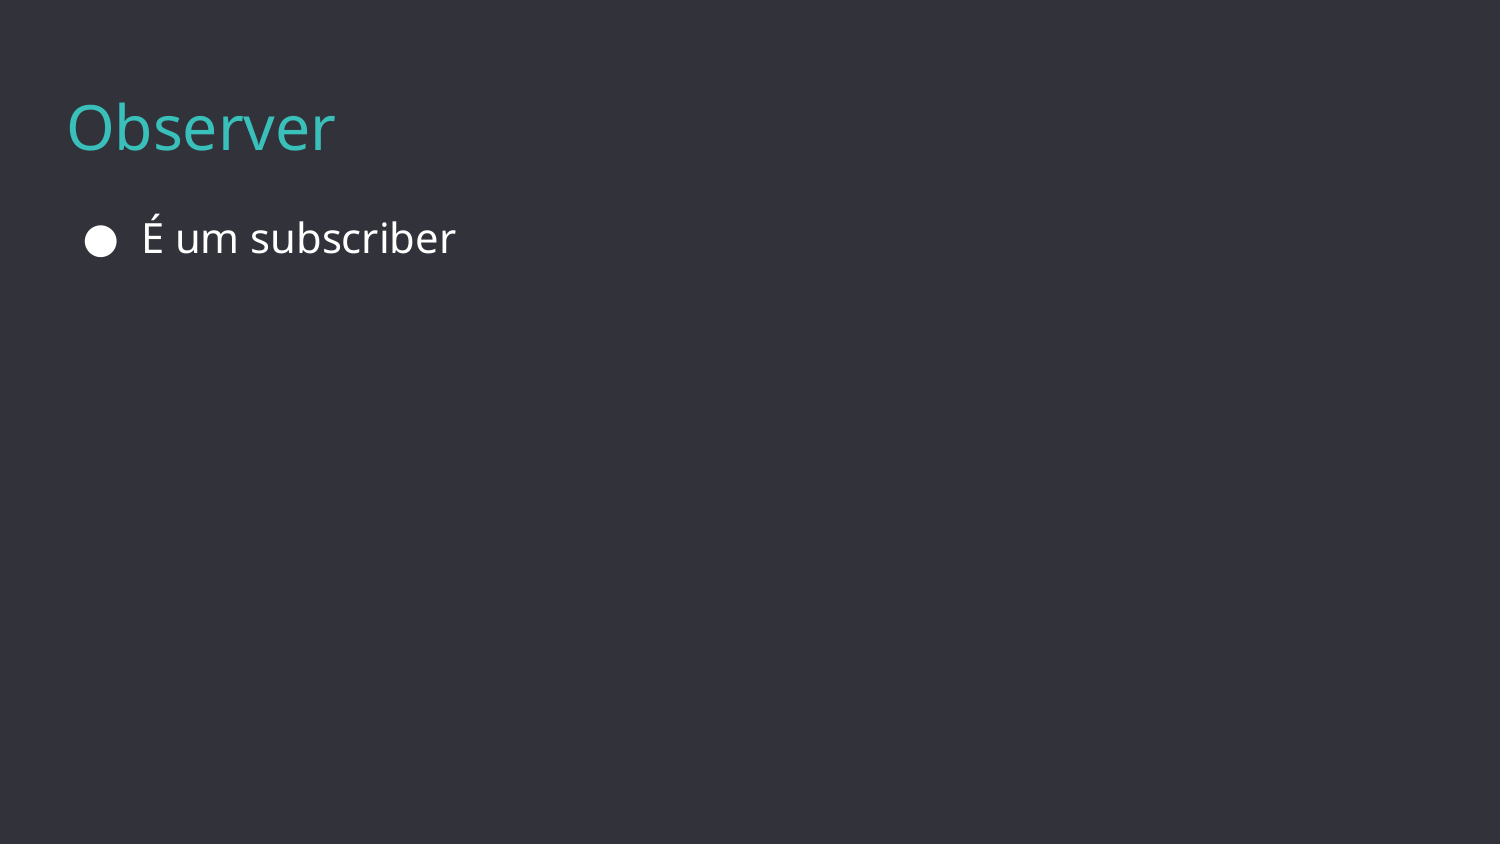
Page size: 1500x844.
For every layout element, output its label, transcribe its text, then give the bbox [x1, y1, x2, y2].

title Observer [51, 72, 1449, 167]
list É um subscriber [51, 189, 1449, 750]
